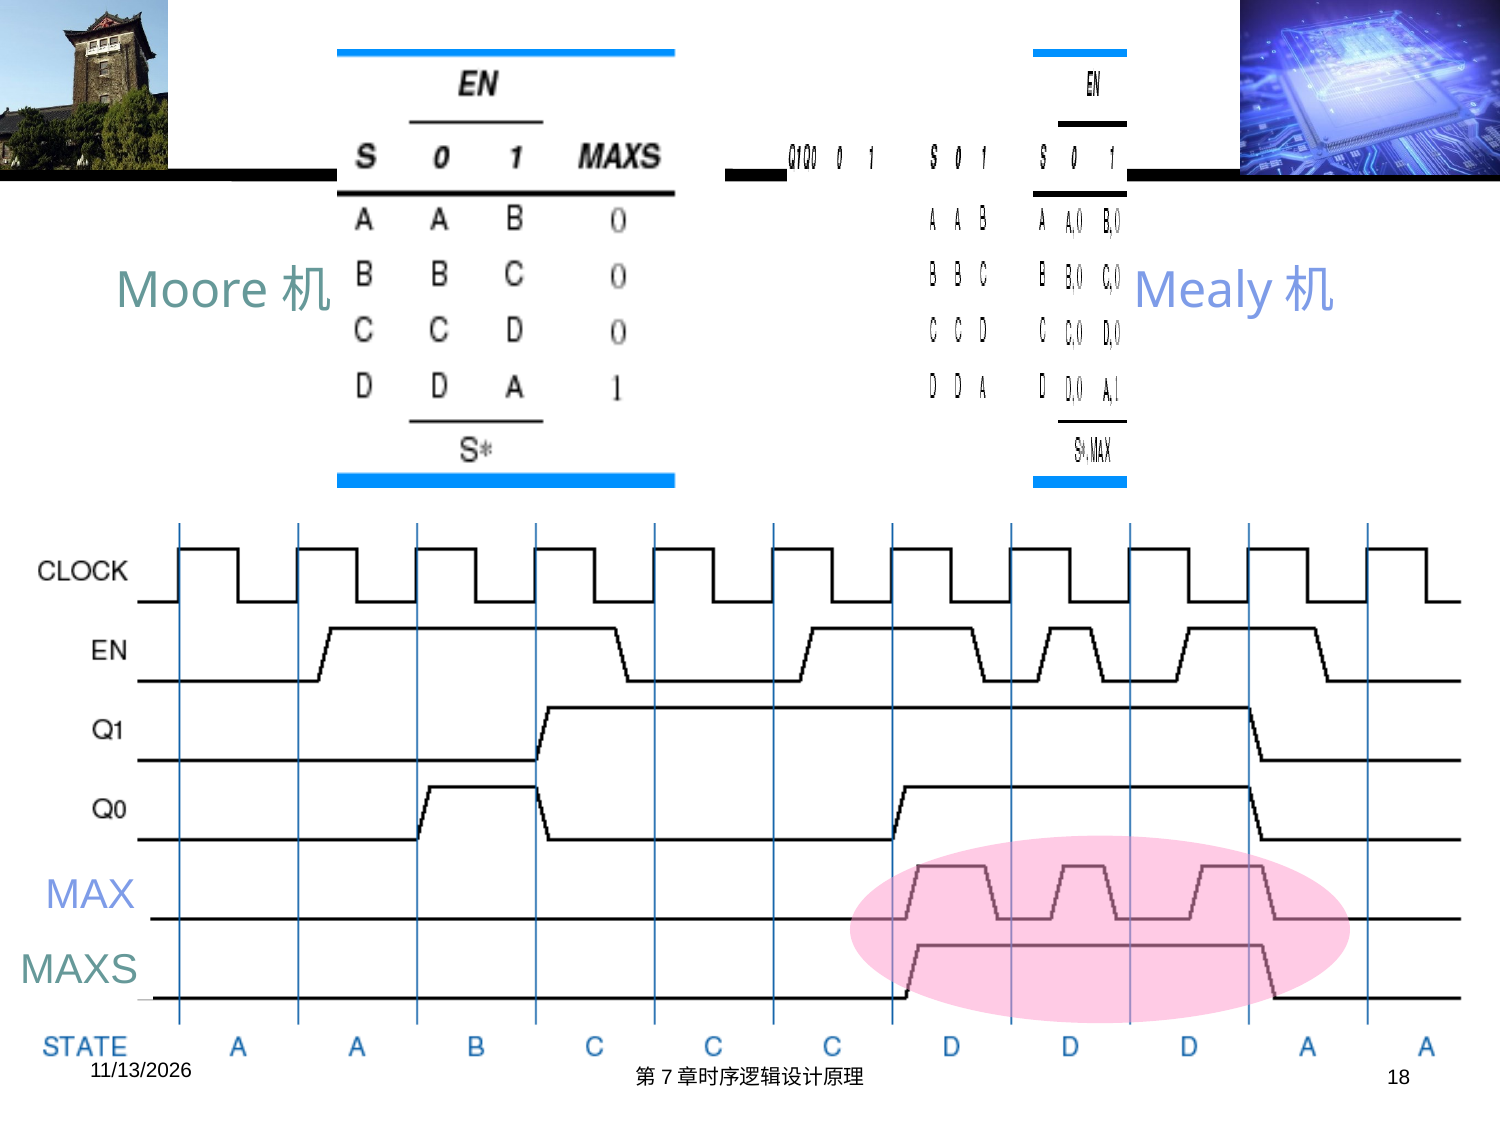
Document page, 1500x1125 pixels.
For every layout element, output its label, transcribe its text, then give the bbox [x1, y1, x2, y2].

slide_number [74, 1072, 426, 1101]
picture [0, 0, 168, 170]
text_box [14, 522, 1463, 1063]
slide_number 18 [1074, 1072, 1426, 1101]
picture [1240, 0, 1500, 175]
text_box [106, 49, 1344, 488]
footer 第7章时序逻辑设计原理 [512, 1072, 988, 1101]
